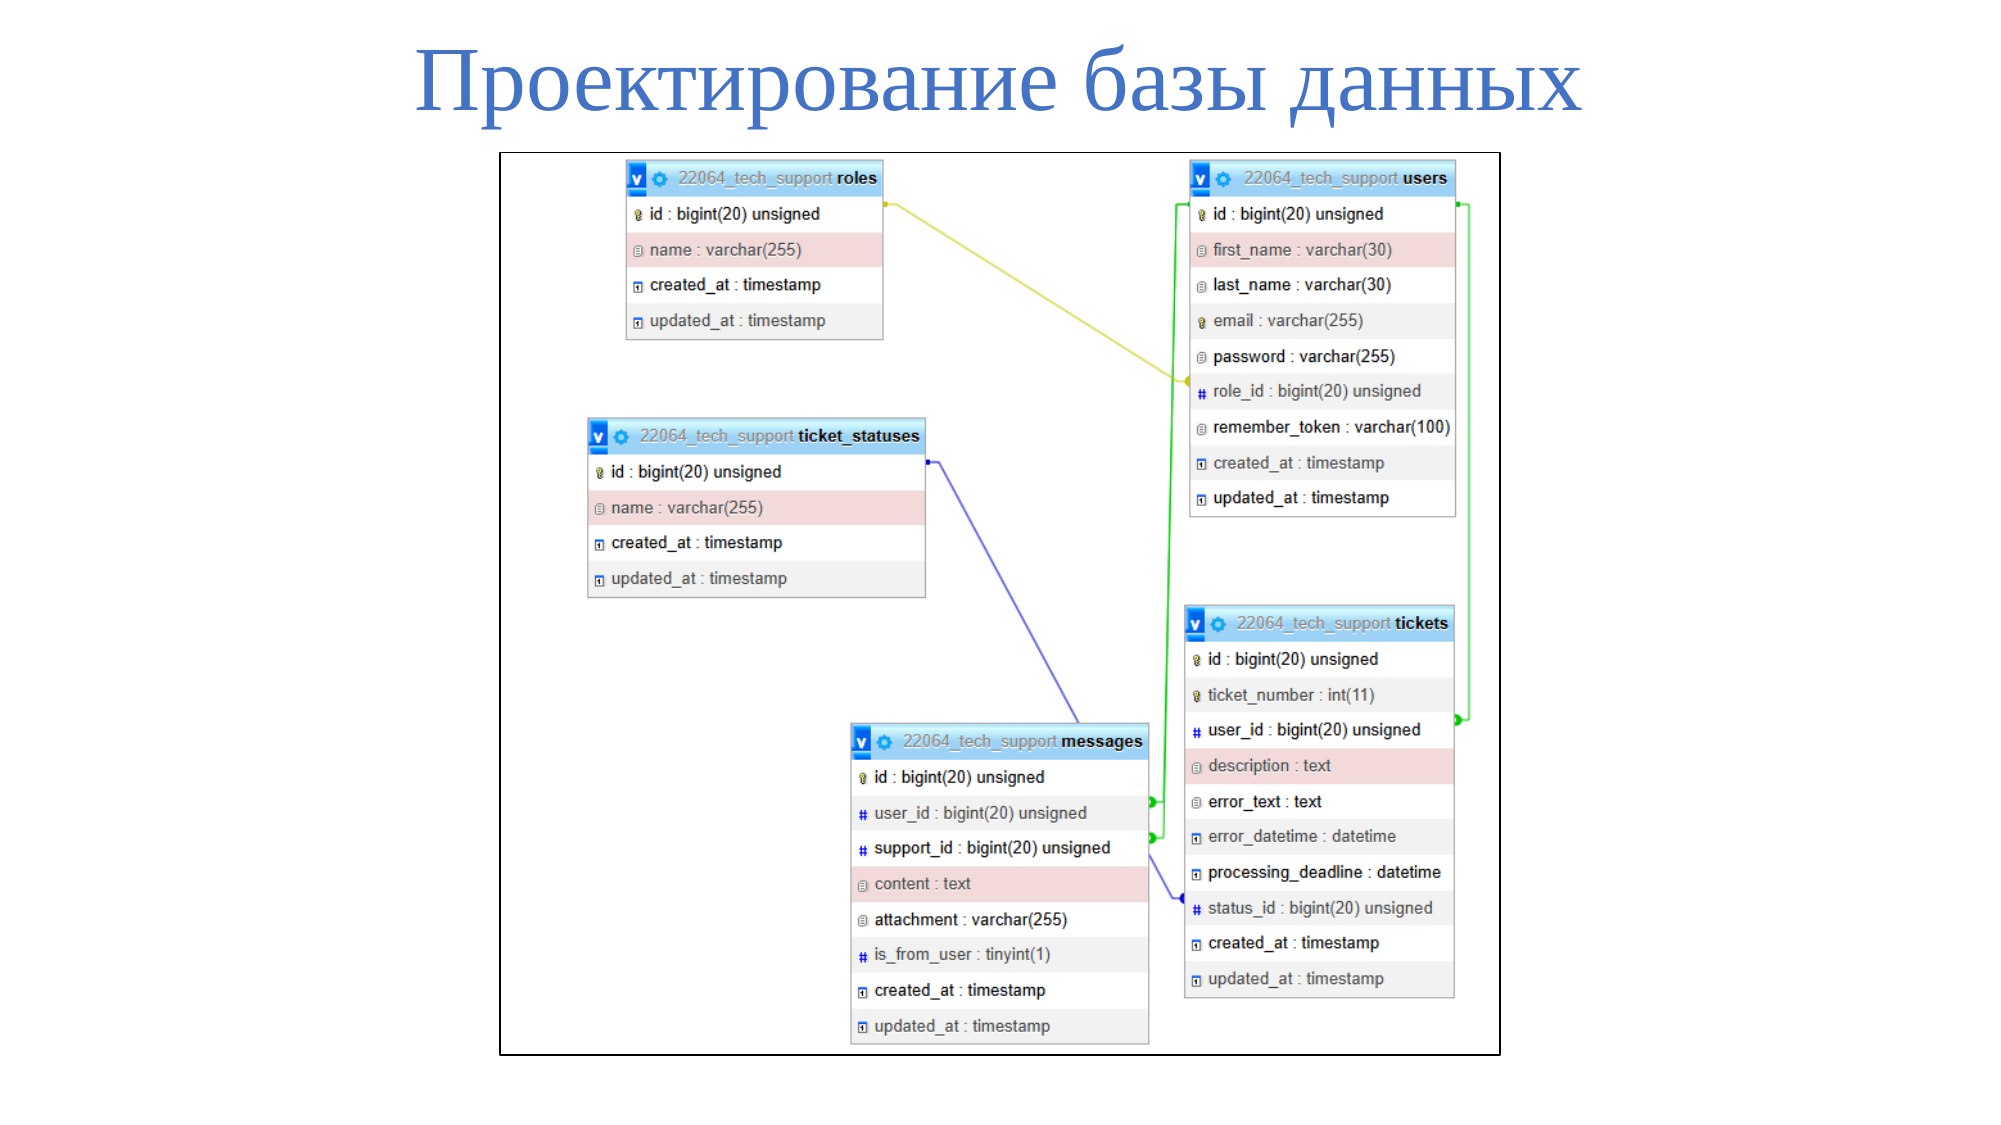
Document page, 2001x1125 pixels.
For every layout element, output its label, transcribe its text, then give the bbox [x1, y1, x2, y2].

picture [500, 153, 1500, 1055]
list Проектирование базы данных [137, 23, 1863, 142]
